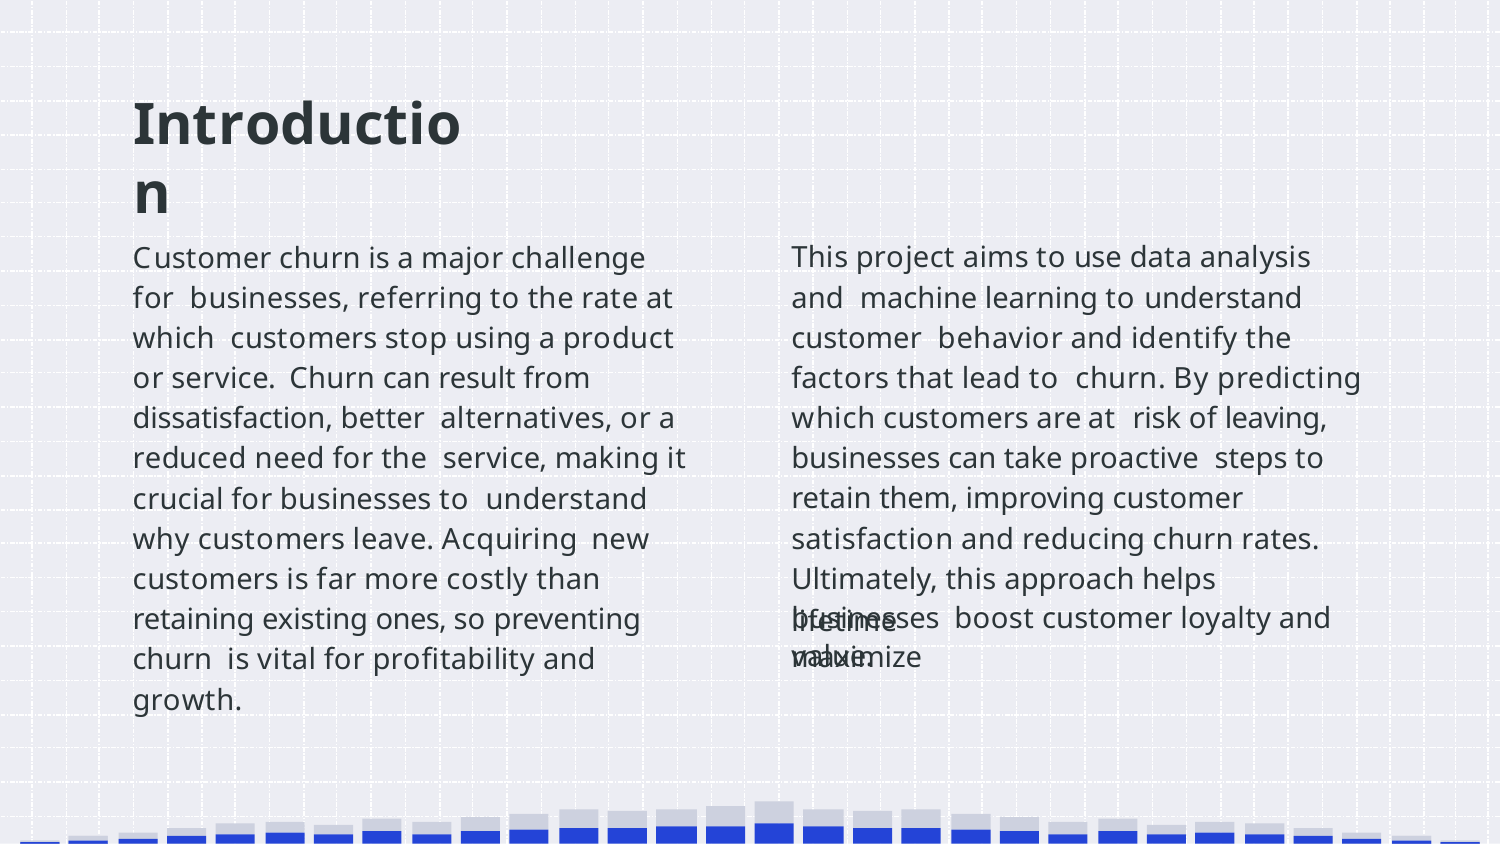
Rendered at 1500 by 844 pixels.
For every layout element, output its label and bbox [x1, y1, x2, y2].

text_box [19, 801, 1480, 844]
text_box [0, 0, 1500, 844]
